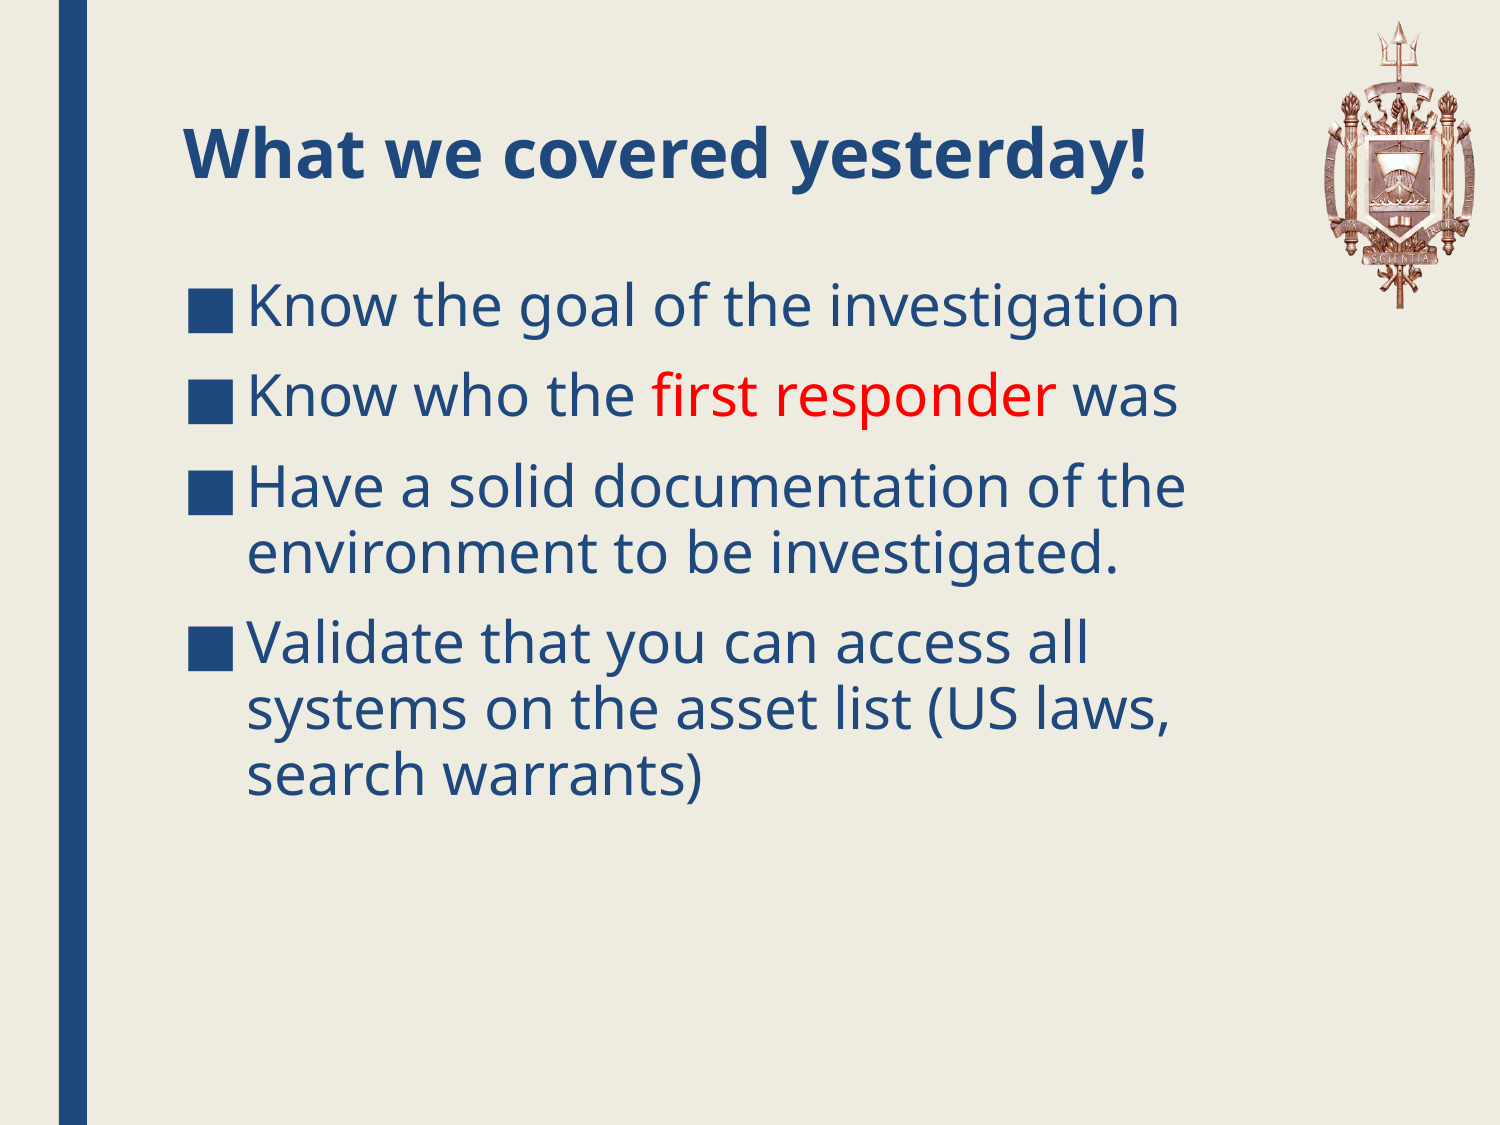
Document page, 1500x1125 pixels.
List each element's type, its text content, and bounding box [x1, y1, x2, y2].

list Know the goal of the investigation Know who the first responder was Have a solid documentation of the environment to be investigated. Validate that you can access all systems on the asset list (US laws, search warrants) [168, 265, 1321, 963]
title What we covered yesterday! [168, 112, 1298, 239]
picture [1320, 17, 1478, 312]
